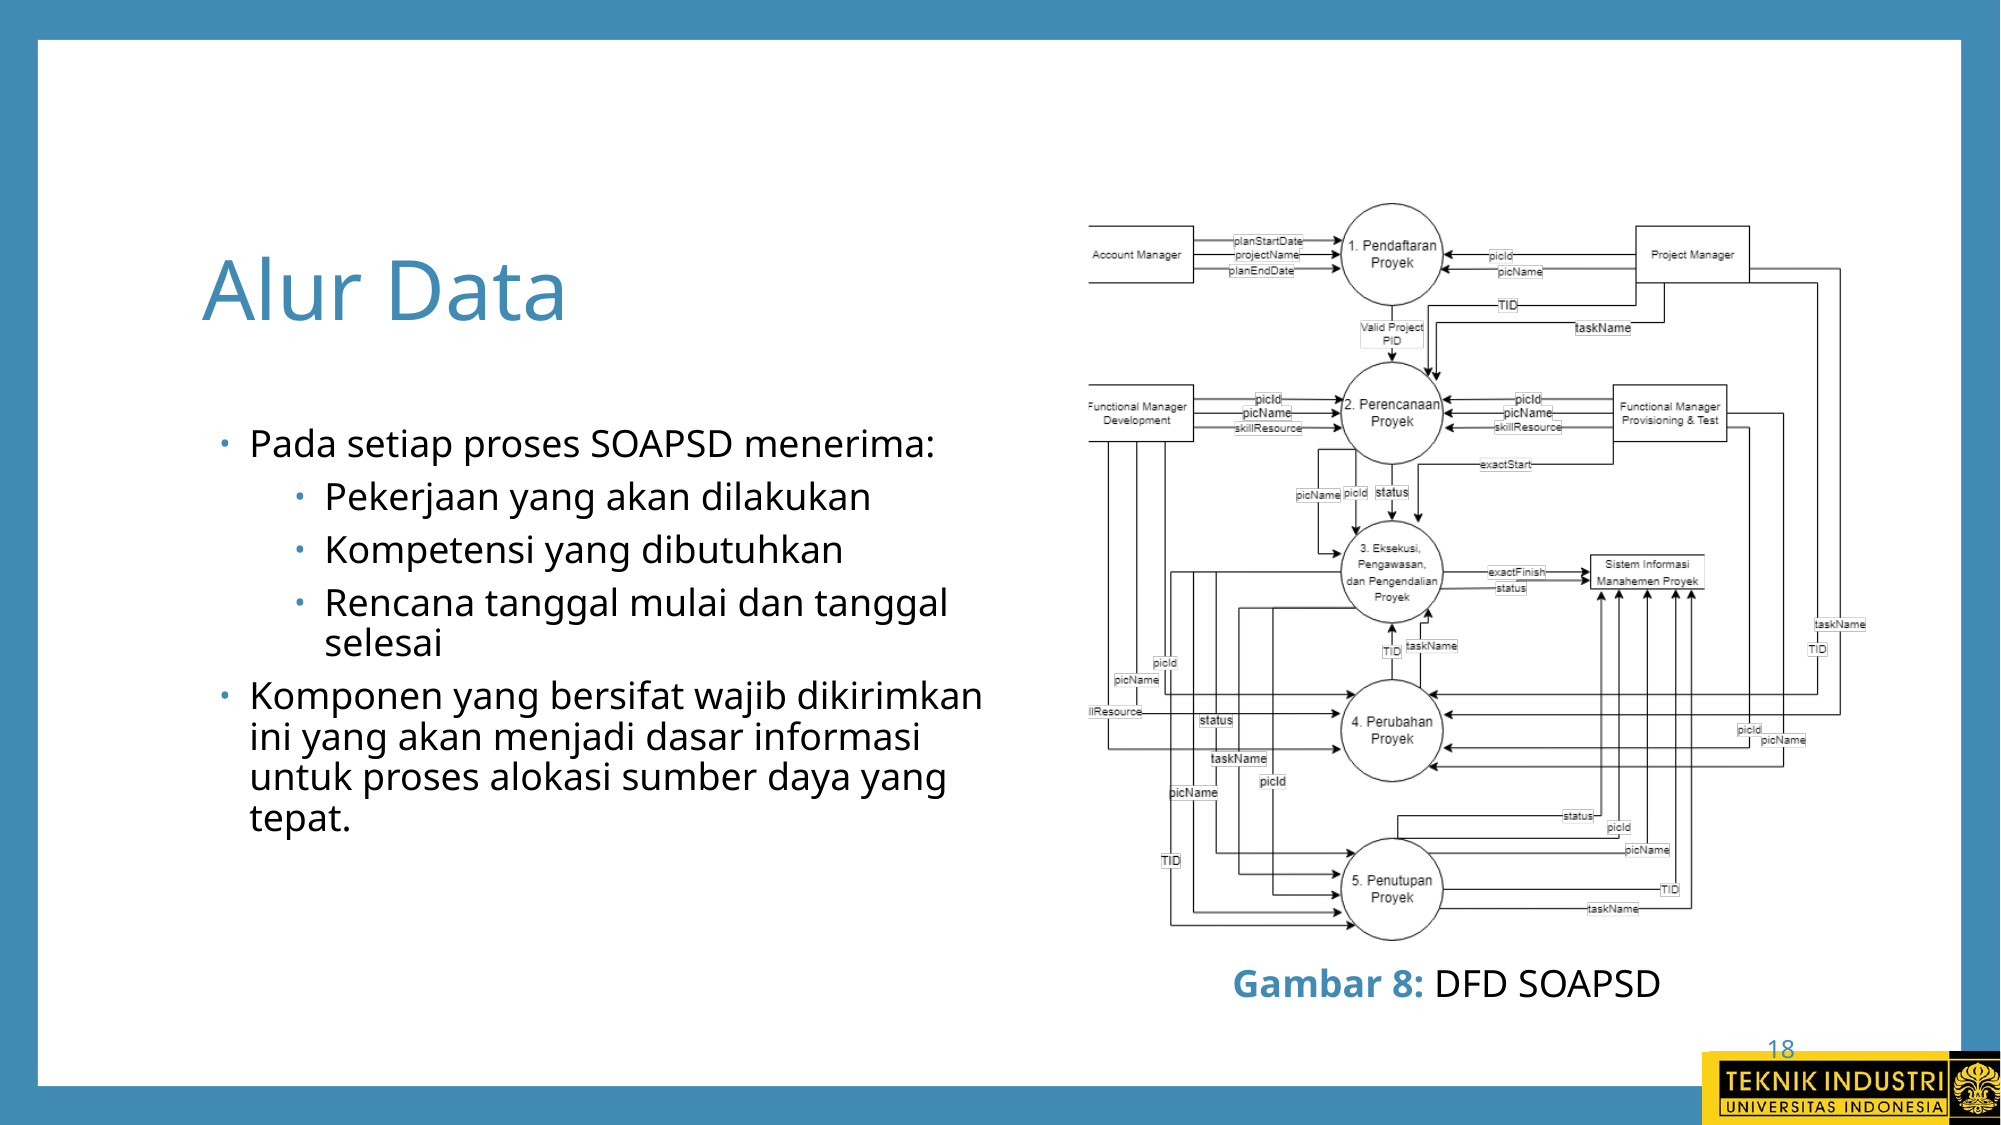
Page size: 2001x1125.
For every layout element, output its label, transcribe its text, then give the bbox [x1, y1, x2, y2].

text_box Gambar 8: DFD SOAPSD [979, 952, 1915, 1013]
title Alur Data [187, 175, 1041, 413]
picture [1088, 202, 1867, 941]
text_box Pada setiap proses SOAPSD menerima: Pekerjaan yang akan dilakukan Kompetensi yang dibutuhkan Rencana tanggal mulai dan tanggal selesai Komponen yang bersifat wajib dikirimkan ini yang akan menjadi dasar informasi untuk proses alokasi sumber daya yang tepat. [187, 417, 1022, 1000]
picture [1702, 1051, 2001, 1125]
slide_number 18 [1530, 1020, 1811, 1081]
